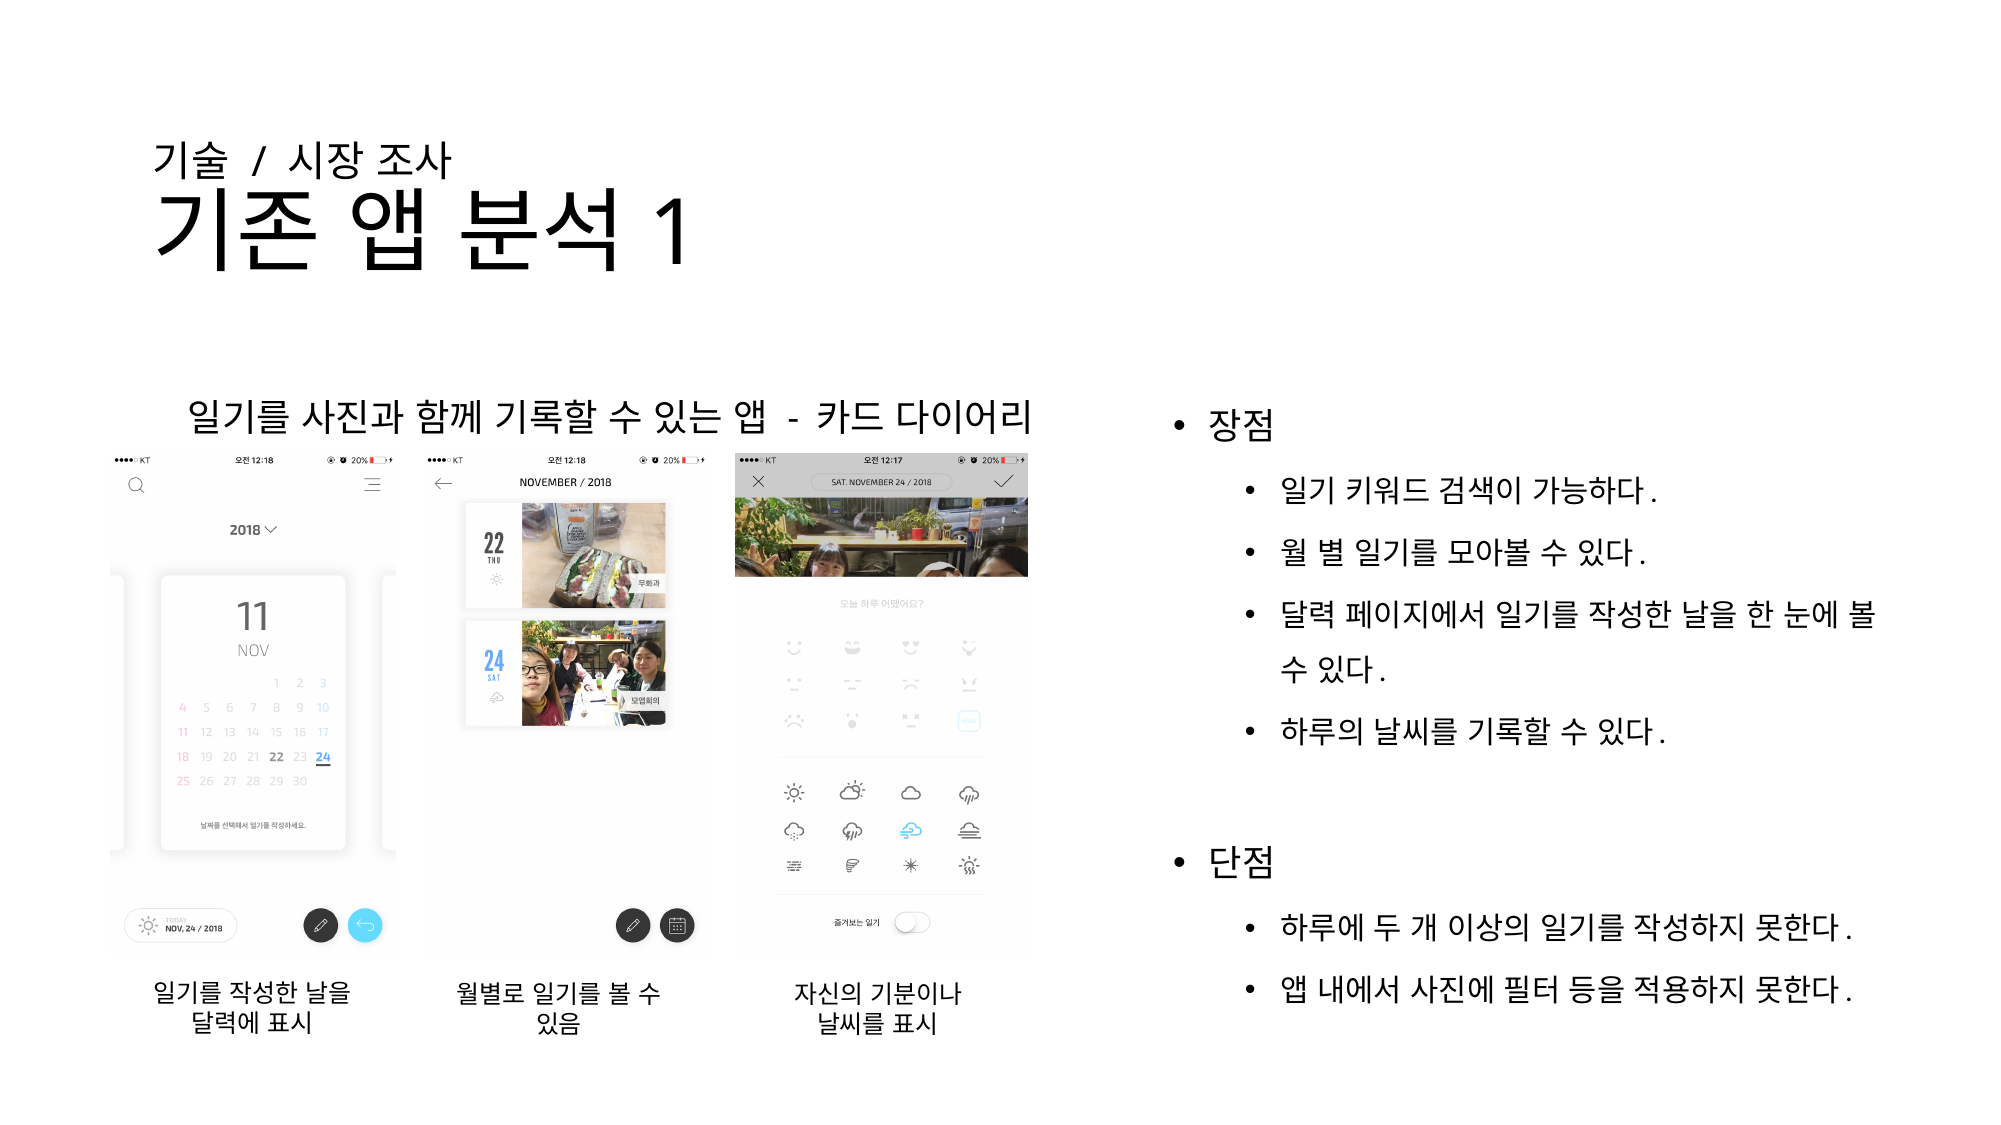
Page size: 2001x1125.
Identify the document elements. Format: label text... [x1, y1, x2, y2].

text_box 일기를 작성한 날을 달력에 표시 [110, 970, 396, 1045]
text_box 자신의 기분이나 날씨를 표시 [735, 970, 1021, 1046]
text_box 월별로 일기를 볼 수 있음 [416, 970, 702, 1046]
text_box 장점 일기 키워드 검색이 가능하다. 월 별 일기를 모아볼 수 있다. 달력 페이지에서 일기를 작성한 날을 한 눈에 볼 수 있다. 하루의 날씨를 기록할 수 있다. 단점 하루에 두 개 이상의 일기를 작성하지 못한다. 앱 내에서 사진에 필터 등을 적용하지 못한다. [1158, 373, 1909, 1022]
picture [110, 453, 396, 956]
picture [423, 453, 708, 956]
text_box 일기를 사진과 함께 기록할 수 있는 앱 - 카드 다이어리 [131, 386, 1049, 447]
text_box 기술 / 시장 조사 기존 앱 분석1 [137, 103, 1863, 321]
picture [735, 453, 1028, 956]
